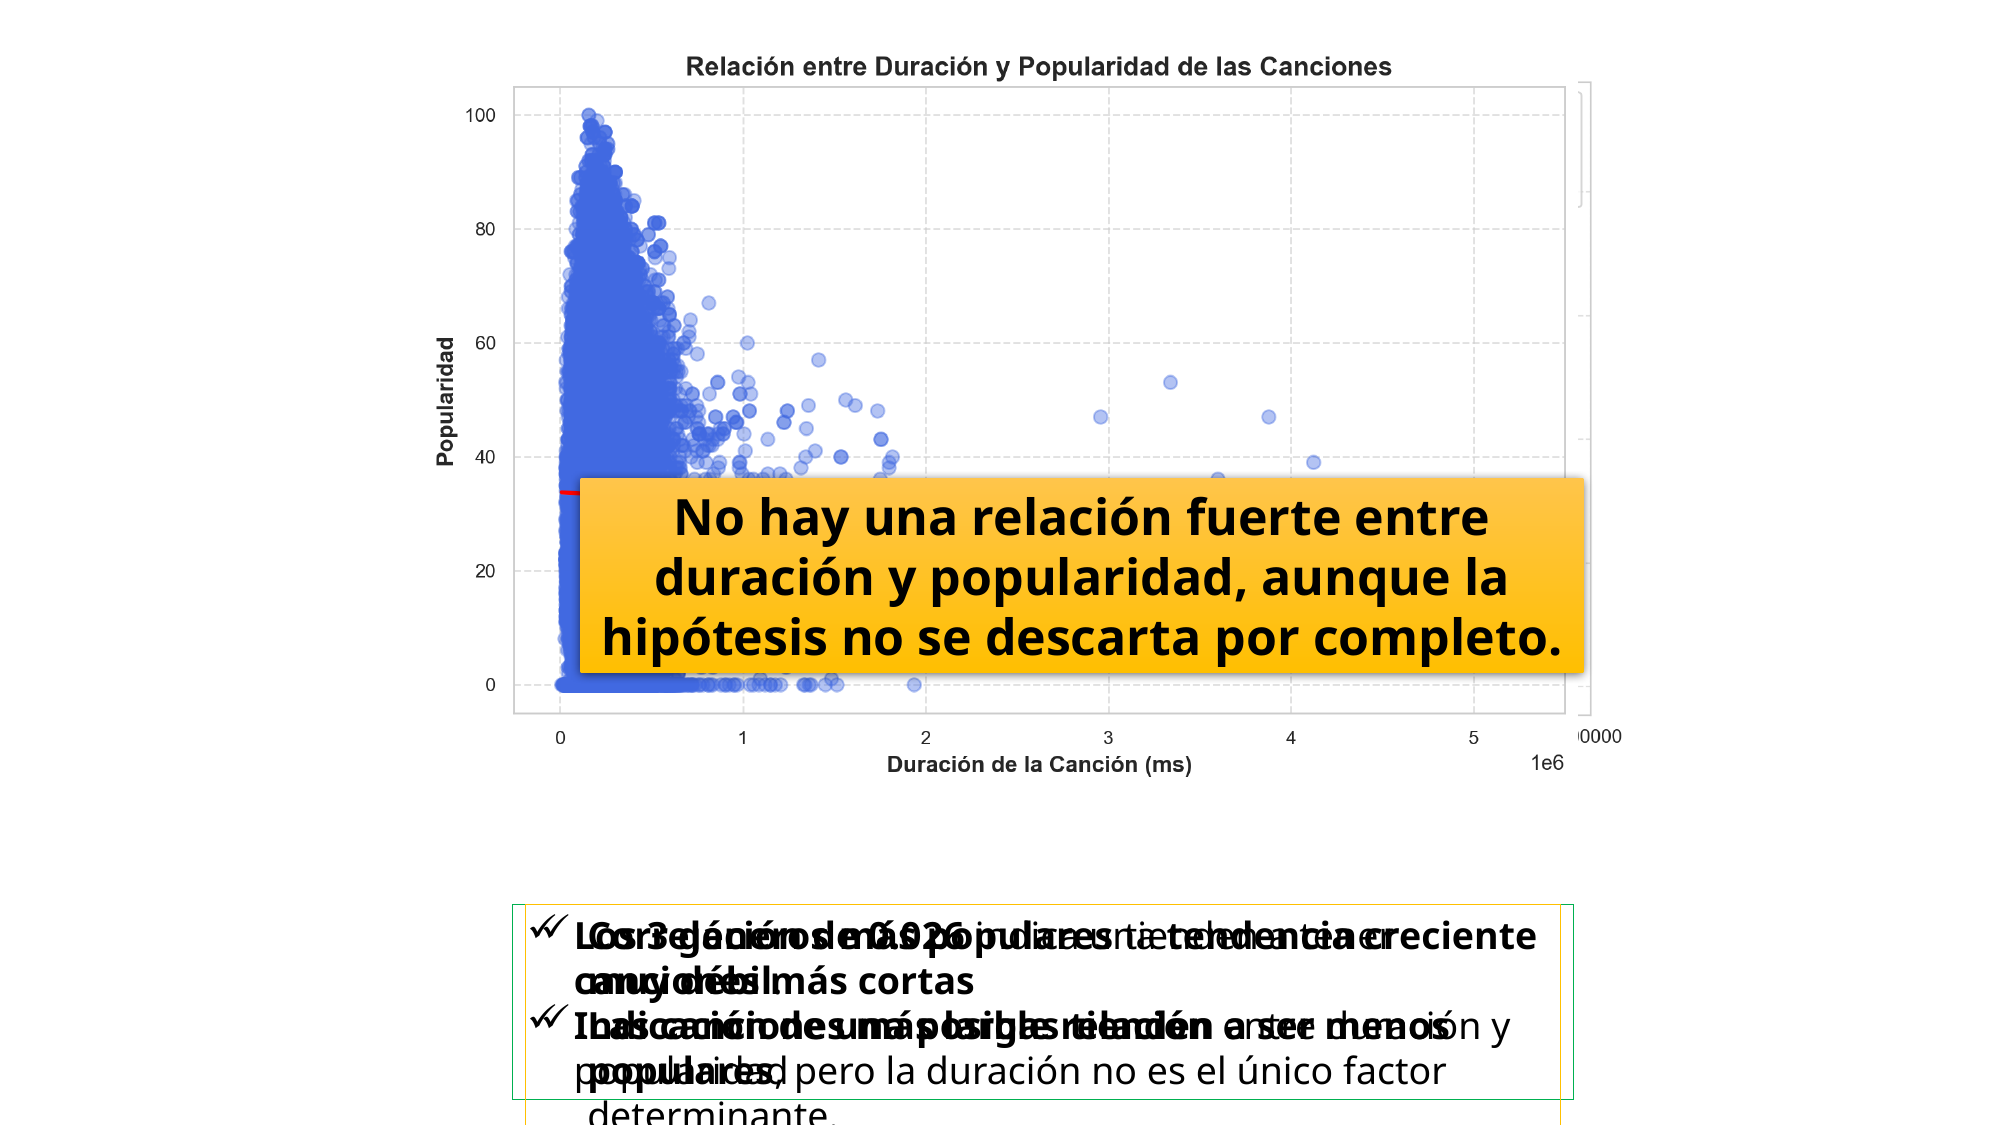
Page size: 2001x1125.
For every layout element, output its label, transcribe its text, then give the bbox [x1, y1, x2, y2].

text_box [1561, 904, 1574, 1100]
picture [421, 38, 1635, 790]
text_box Correlación de 0.026 indica una tendencia creciente muy débil. Las canciones más largas tienden a ser menos populares, pero la duración no es el único factor determinante. [525, 904, 1561, 1125]
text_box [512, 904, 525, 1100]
